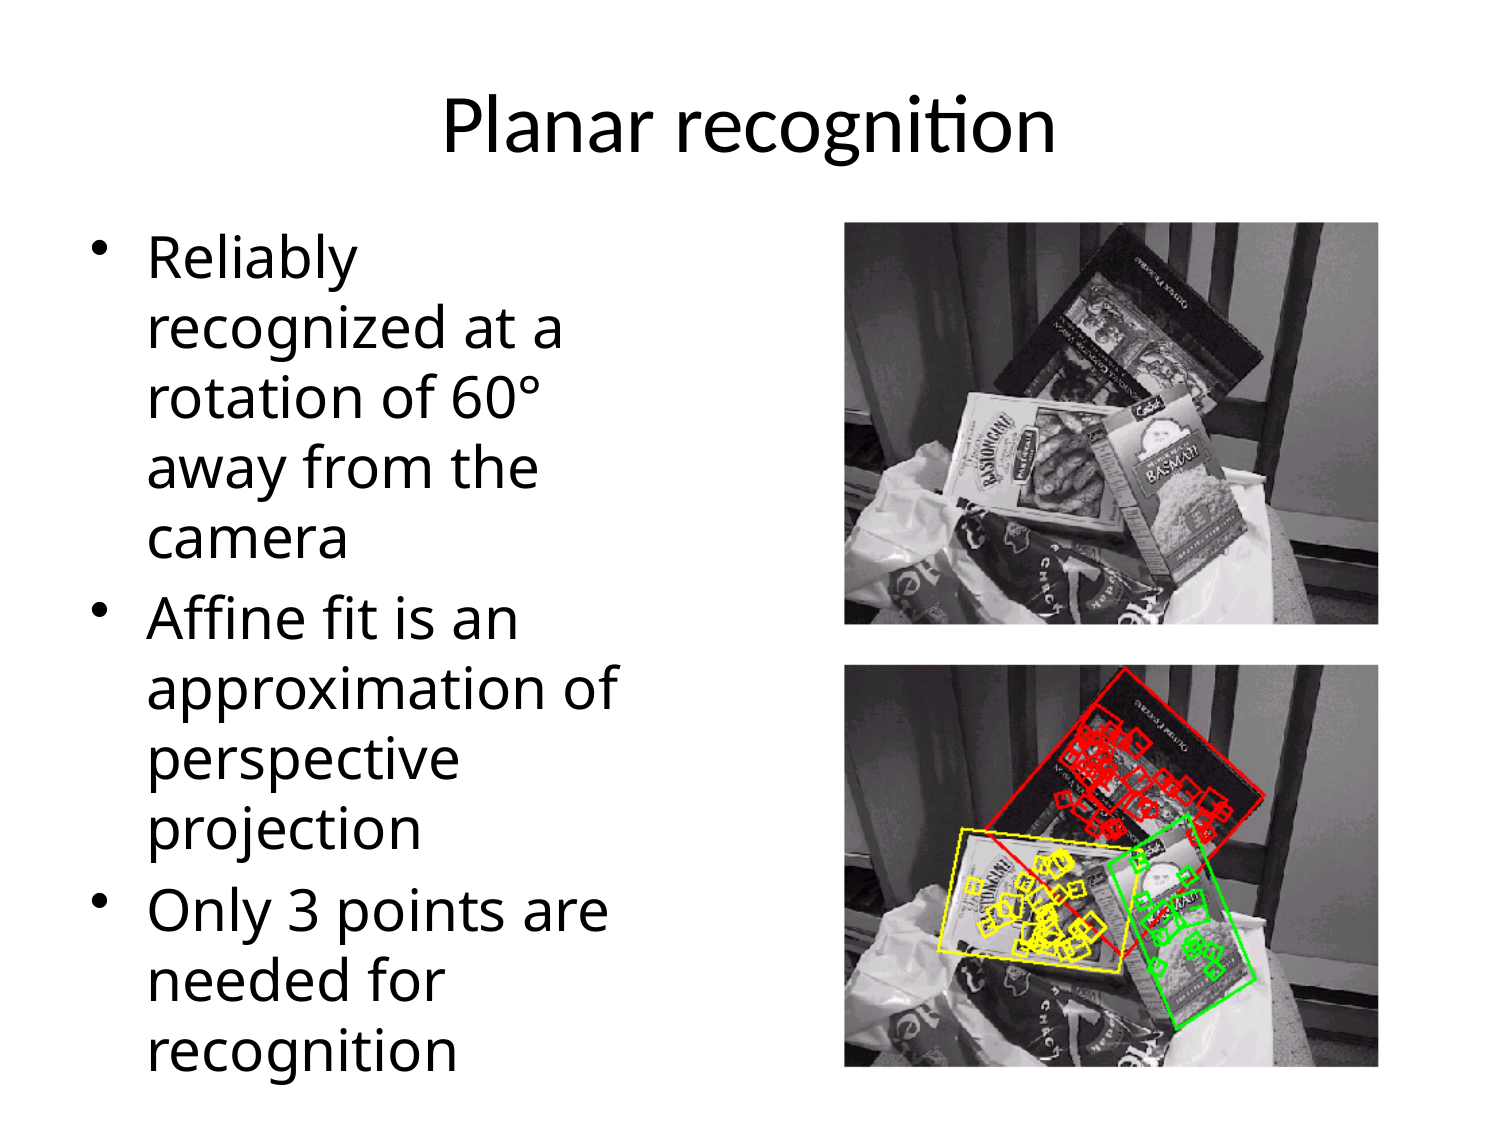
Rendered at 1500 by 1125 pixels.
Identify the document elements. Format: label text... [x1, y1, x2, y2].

text_box Reliably recognized at a rotation of 60° away from the camera Affine fit is an approximation of perspective projection Only 3 points are needed for recognition [74, 212, 675, 1075]
picture [820, 212, 1397, 1076]
title Planar recognition [75, 24, 1425, 213]
